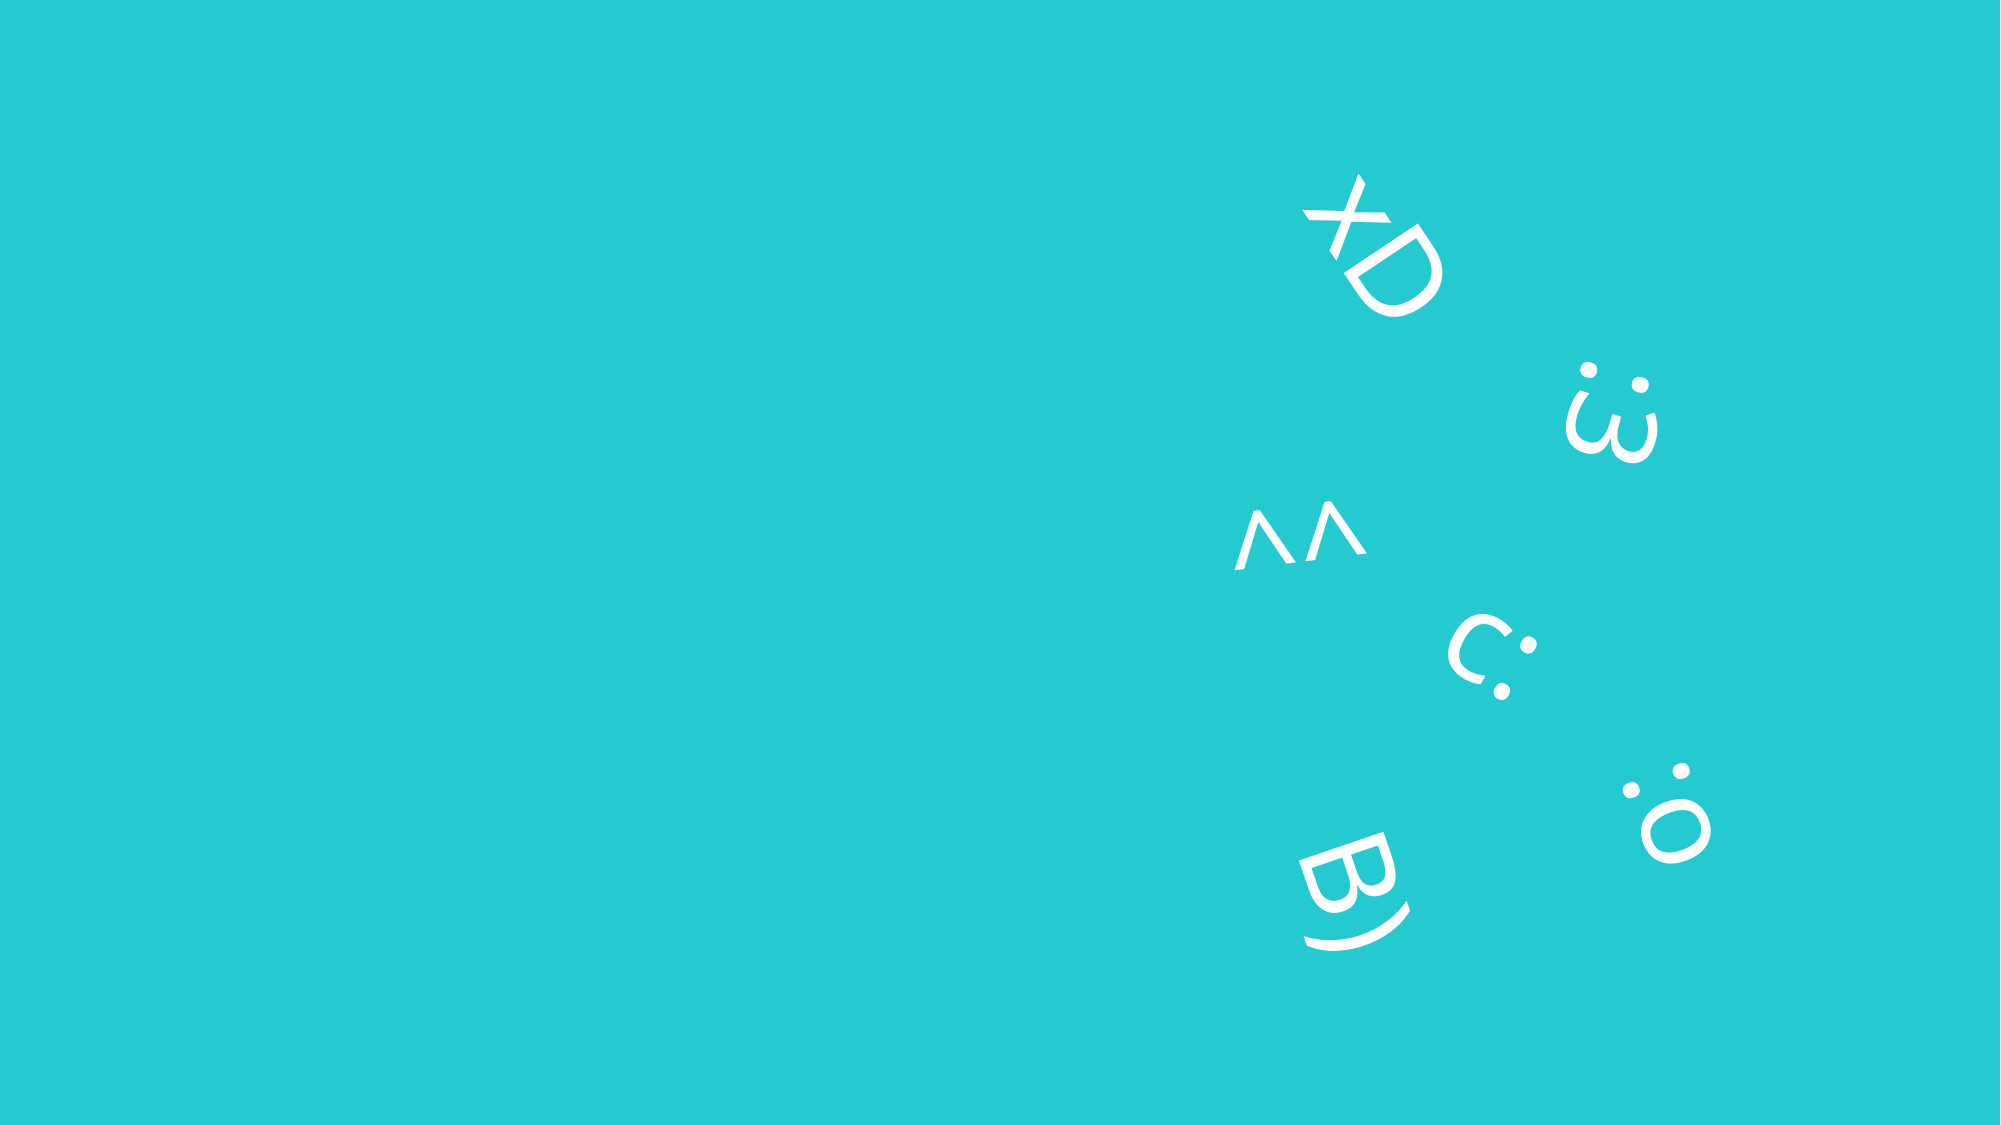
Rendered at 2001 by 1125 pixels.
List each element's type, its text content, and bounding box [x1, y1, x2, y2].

text_box :o [1586, 716, 1812, 970]
text_box :3 [1512, 329, 1720, 544]
text_box B) [1259, 793, 1483, 1044]
text_box xD [1266, 122, 1541, 421]
text_box ^^ [1202, 445, 1451, 639]
text_box c: [1403, 537, 1667, 784]
